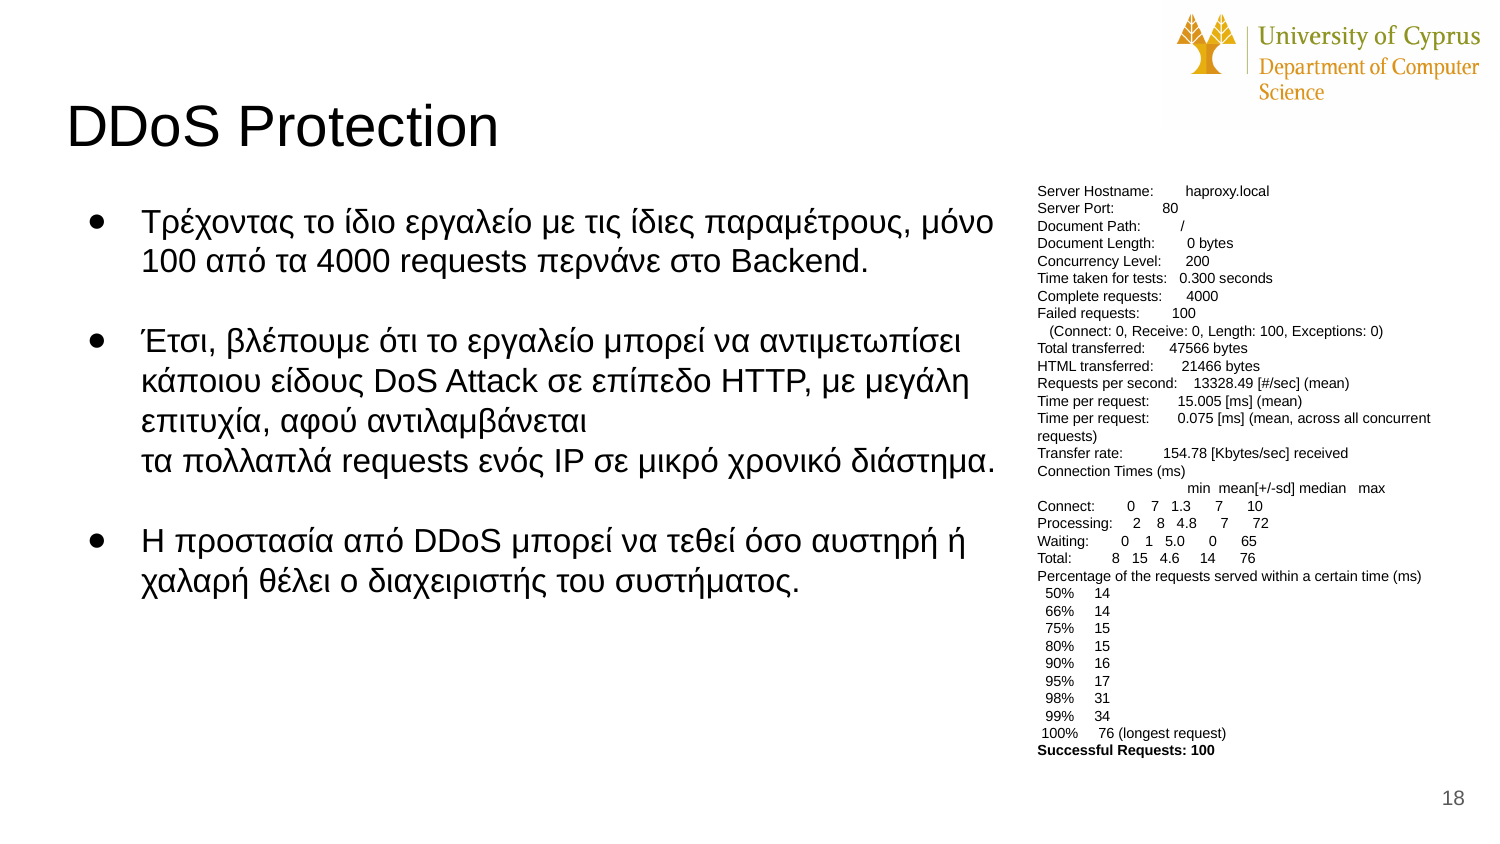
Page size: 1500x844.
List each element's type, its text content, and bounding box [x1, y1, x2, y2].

title DDοS Protection [51, 72, 1449, 167]
picture [1162, 0, 1500, 130]
text_box Τρέχοντας το ίδιο εργαλείο με τις ίδιες παραμέτρους, μόνο 100 από τα 4000 requests περνάνε στο Backend. Έτσι, βλέπουμε ότι το εργαλείο μπορεί να αντιμετωπίσει κάποιου είδους DoS Attack σε επίπεδο HTTP, με μεγάλη επιτυχία, αφού αντιλαμβάνεται τα πολλαπλά requests ενός ΙΡ σε μικρό χρονικό διάστημα. Η προστασία από DDoS μπορεί να τεθεί όσο αυστηρή ή χαλαρή θέλει ο διαχειριστής του συστήματος. [51, 184, 1023, 771]
list Server Hostname: haproxy.local Server Port: 80 Document Path: / Document Length: 0 bytes Concurrency Level: 200 Time taken for tests: 0.300 seconds Complete requests: 4000 Failed requests: 100 (Connect: 0, Receive: 0, Length: 100, Exceptions: 0) Total transferred: 47566 bytes HTML transferred: 21466 bytes Requests per second: 13328.49 [#/sec] (mean) Time per request: 15.005 [ms] (mean) Time per request: 0.075 [ms] (mean, across all concurrent requests) Transfer rate: 154.78 [Kbytes/sec] received Connection Times (ms) min mean[+/-sd] median max Connect: 0 7 1.3 7 10 Processing: 2 8 4.8 7 72 Waiting: 0 1 5.0 0 65 Total: 8 15 4.6 14 76 Percentage of the requests served within a certain time (ms) 50% 14 66% 14 75% 15 80% 15 90% 16 95% 17 98% 31 99% 34 100% 76 (longest request) Successful Requests: 100 [1022, 166, 1449, 771]
slide_number ‹#› [1389, 764, 1480, 830]
